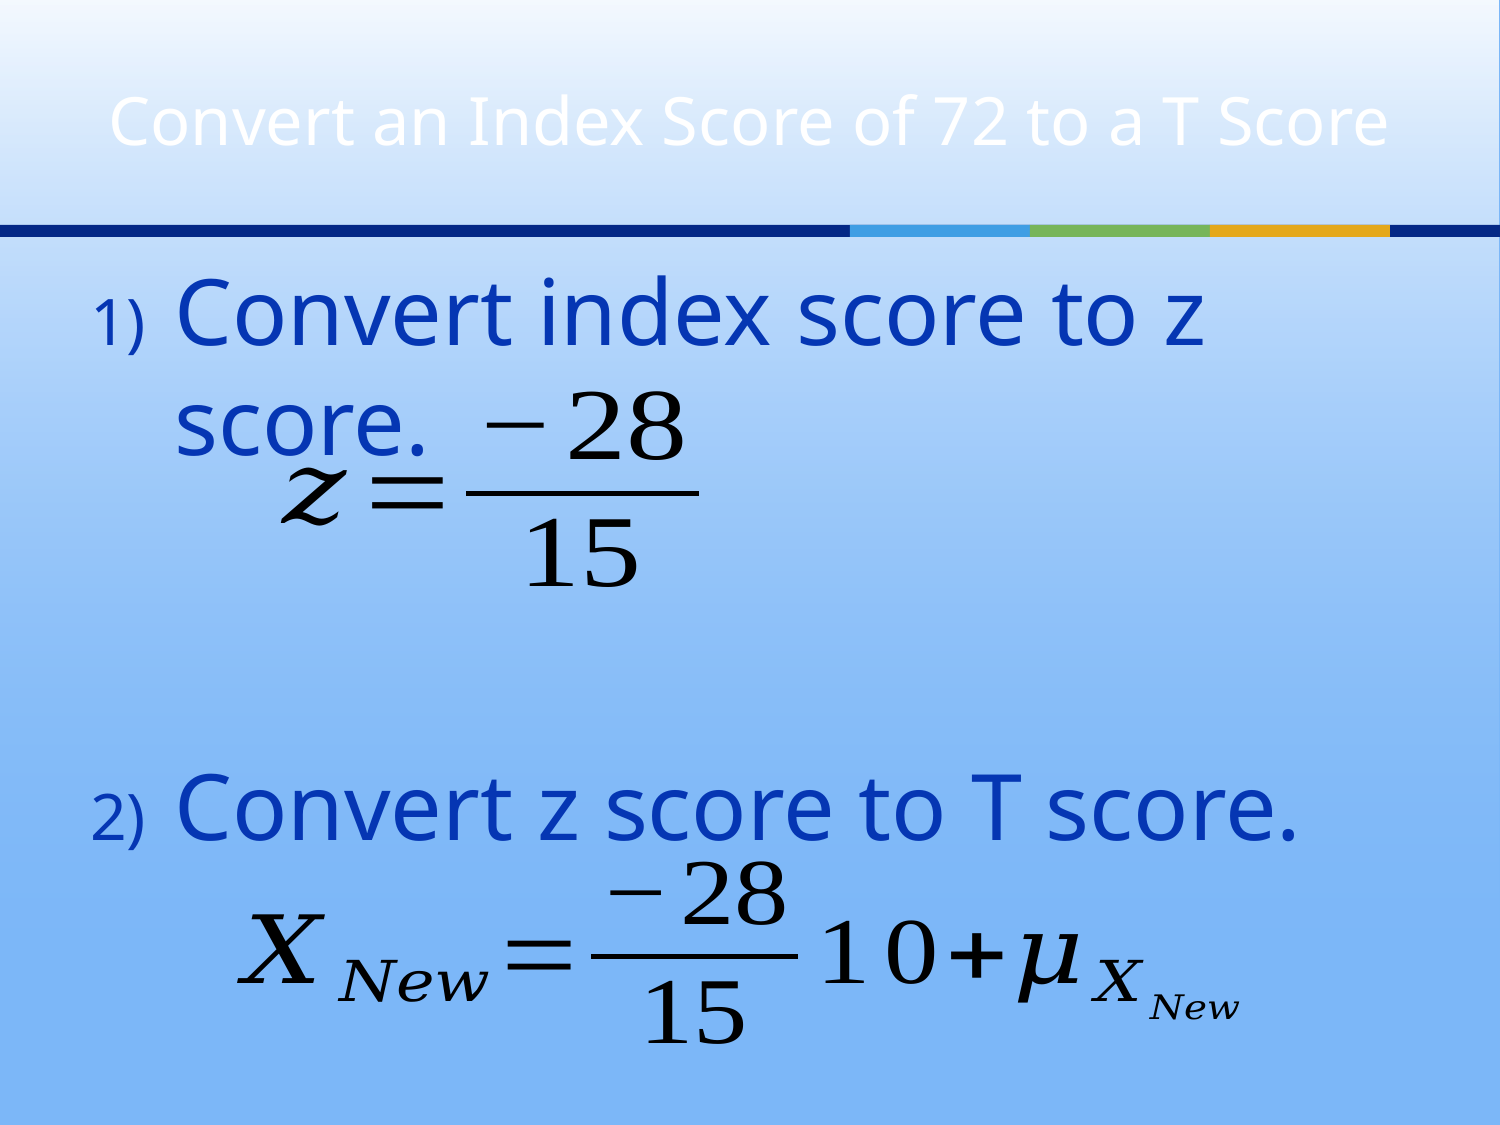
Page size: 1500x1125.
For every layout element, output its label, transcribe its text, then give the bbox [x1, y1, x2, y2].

list Convert index score to z score. Convert z score to T score. [75, 246, 1425, 1005]
title Convert an Index Score of 72 to a T Score [75, 24, 1425, 213]
